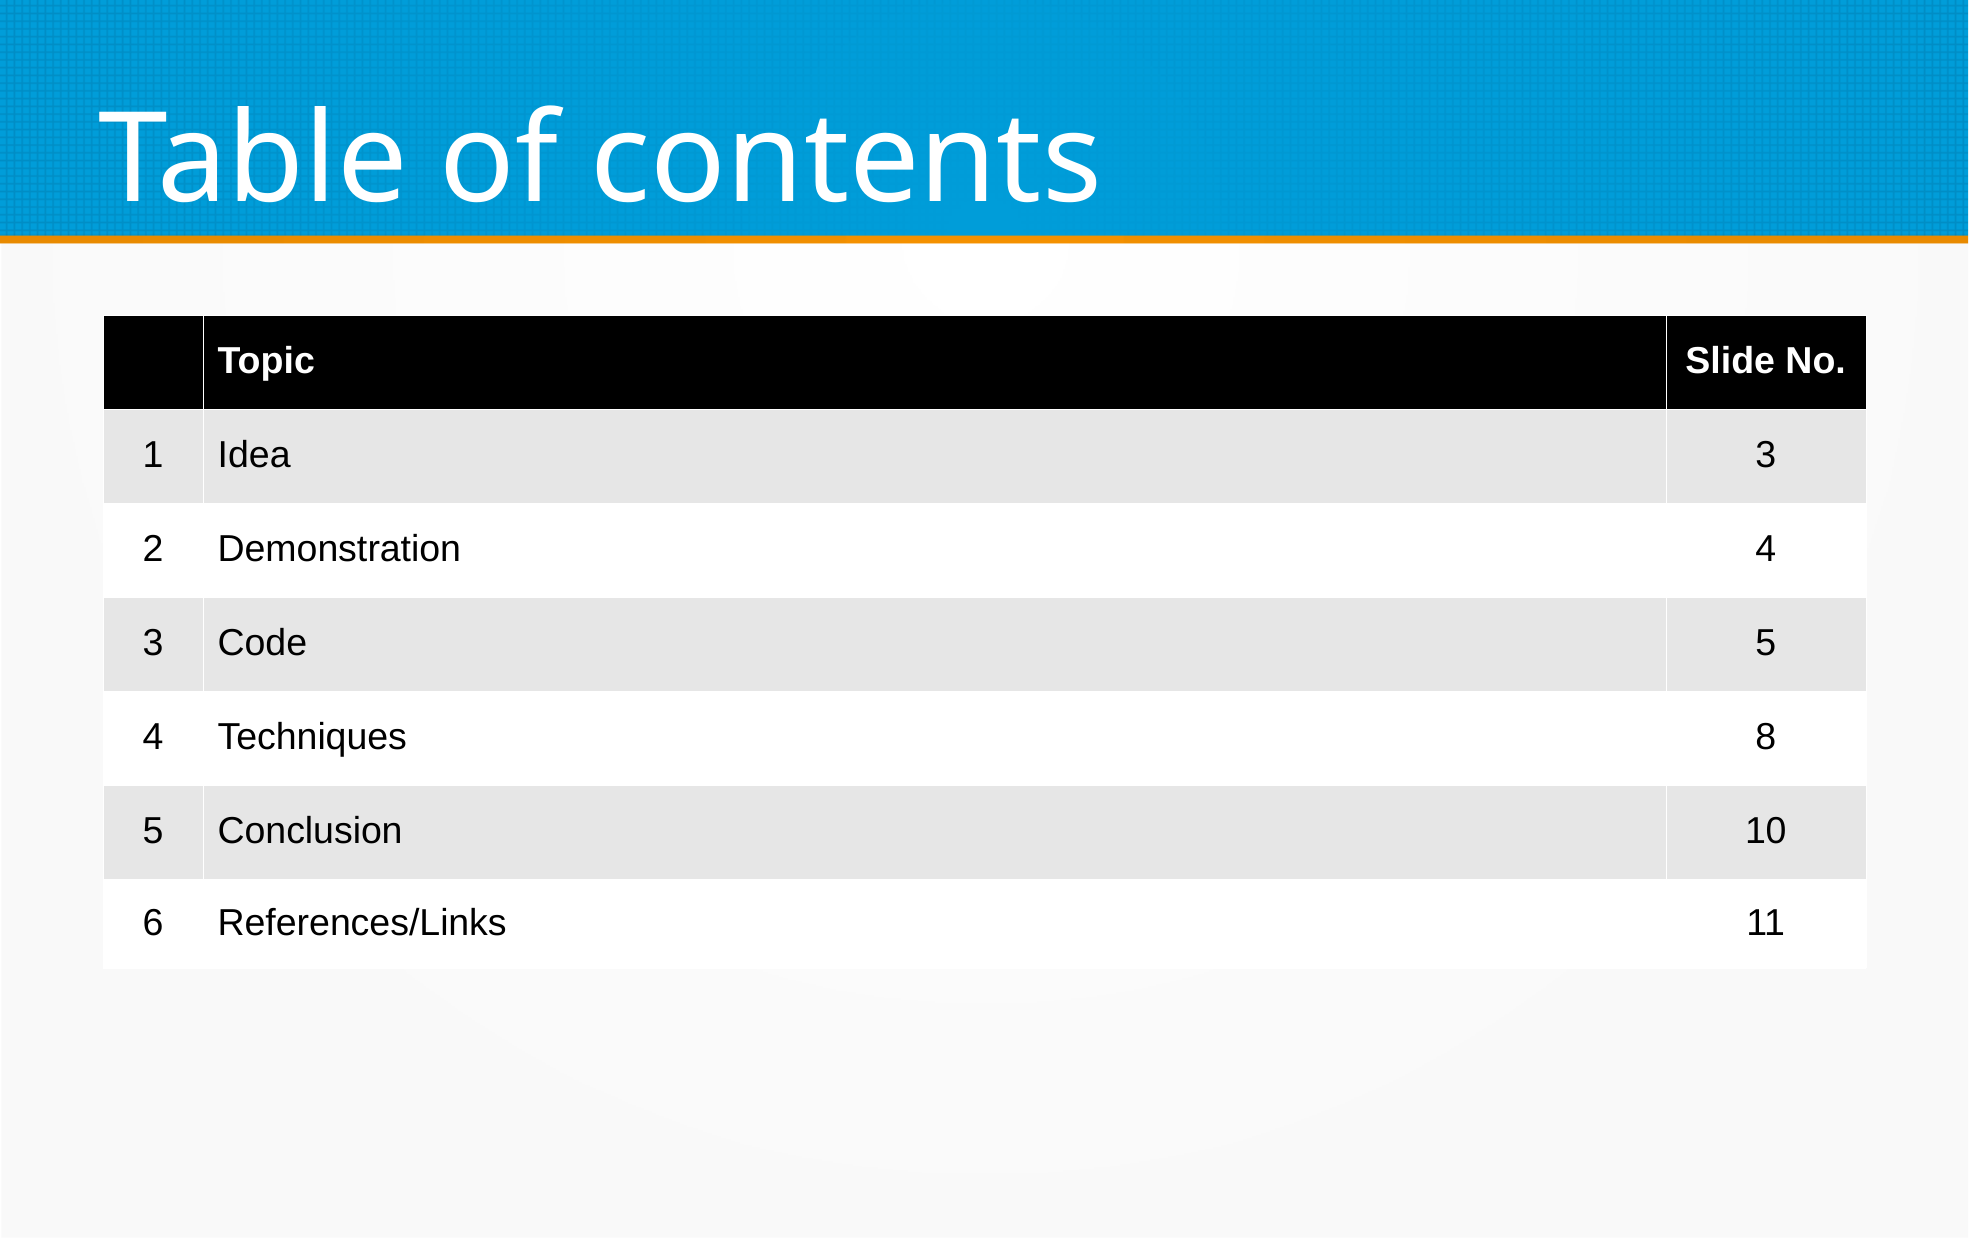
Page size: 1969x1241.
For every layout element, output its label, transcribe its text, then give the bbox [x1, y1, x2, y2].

table_cell 1 [104, 410, 203, 503]
table_cell 6 [104, 880, 203, 968]
table_cell 4 [1667, 504, 1866, 597]
table_header Topic [204, 316, 1666, 409]
table_cell 5 [104, 786, 203, 879]
table_header Slide No. [1667, 316, 1866, 409]
table_header [104, 316, 203, 409]
table_cell Techniques [204, 692, 1666, 785]
table_cell 11 [1667, 880, 1866, 968]
table_cell 4 [104, 692, 203, 785]
table_cell 2 [104, 504, 203, 597]
table_cell Demonstration [204, 504, 1666, 597]
table_cell References/Links [204, 880, 1666, 968]
table_cell Idea [204, 410, 1666, 503]
table_cell 5 [1667, 598, 1866, 691]
table_cell 8 [1667, 692, 1866, 785]
table_cell 3 [104, 598, 203, 691]
picture [0, 236, 1969, 1241]
table_cell Conclusion [204, 786, 1666, 879]
table_cell 10 [1667, 786, 1866, 879]
text_box Table of contents [98, 19, 1870, 227]
table_cell Code [204, 598, 1666, 691]
table_cell 3 [1667, 410, 1866, 503]
